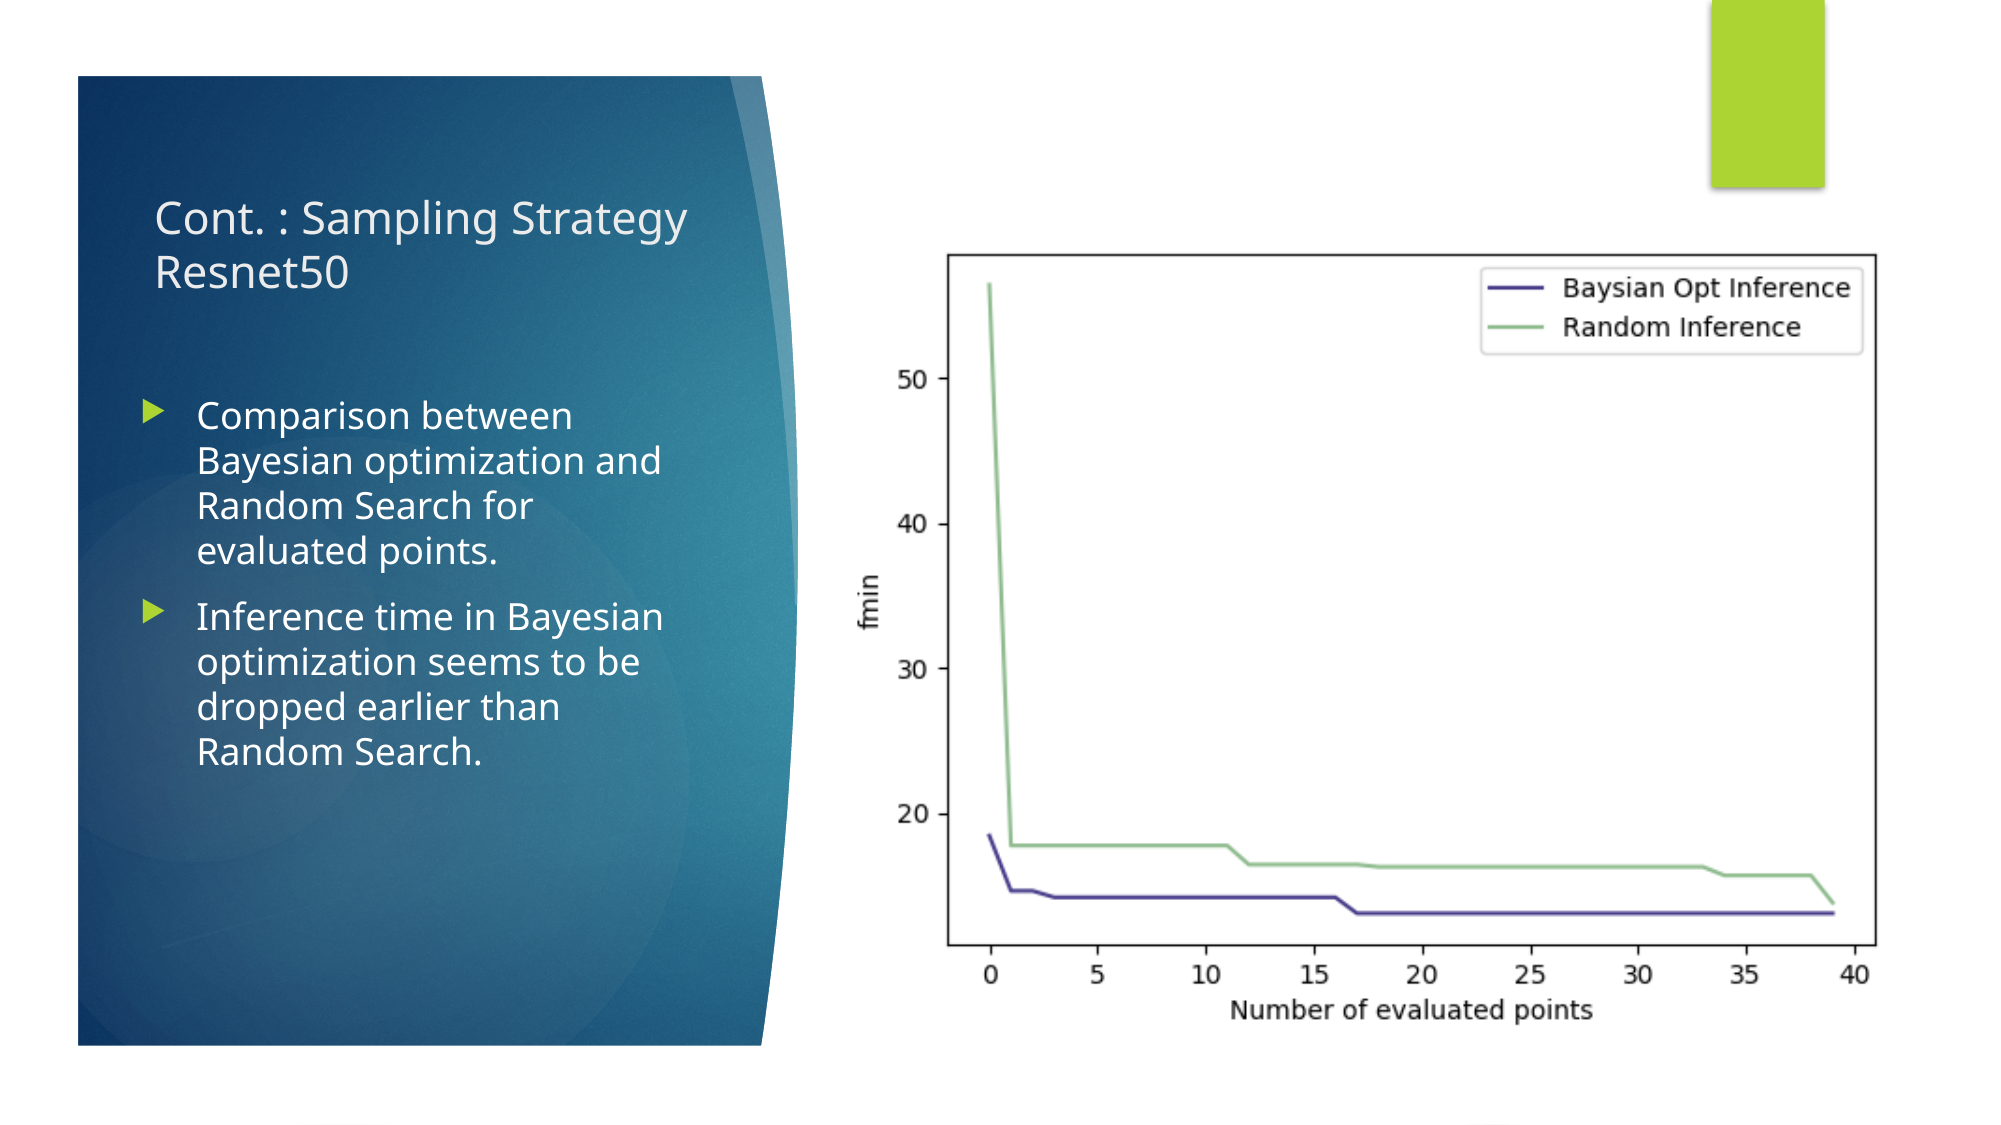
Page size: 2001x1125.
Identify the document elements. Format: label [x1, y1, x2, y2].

picture [798, 146, 1995, 1045]
text_box [0, 0, 2000, 1125]
